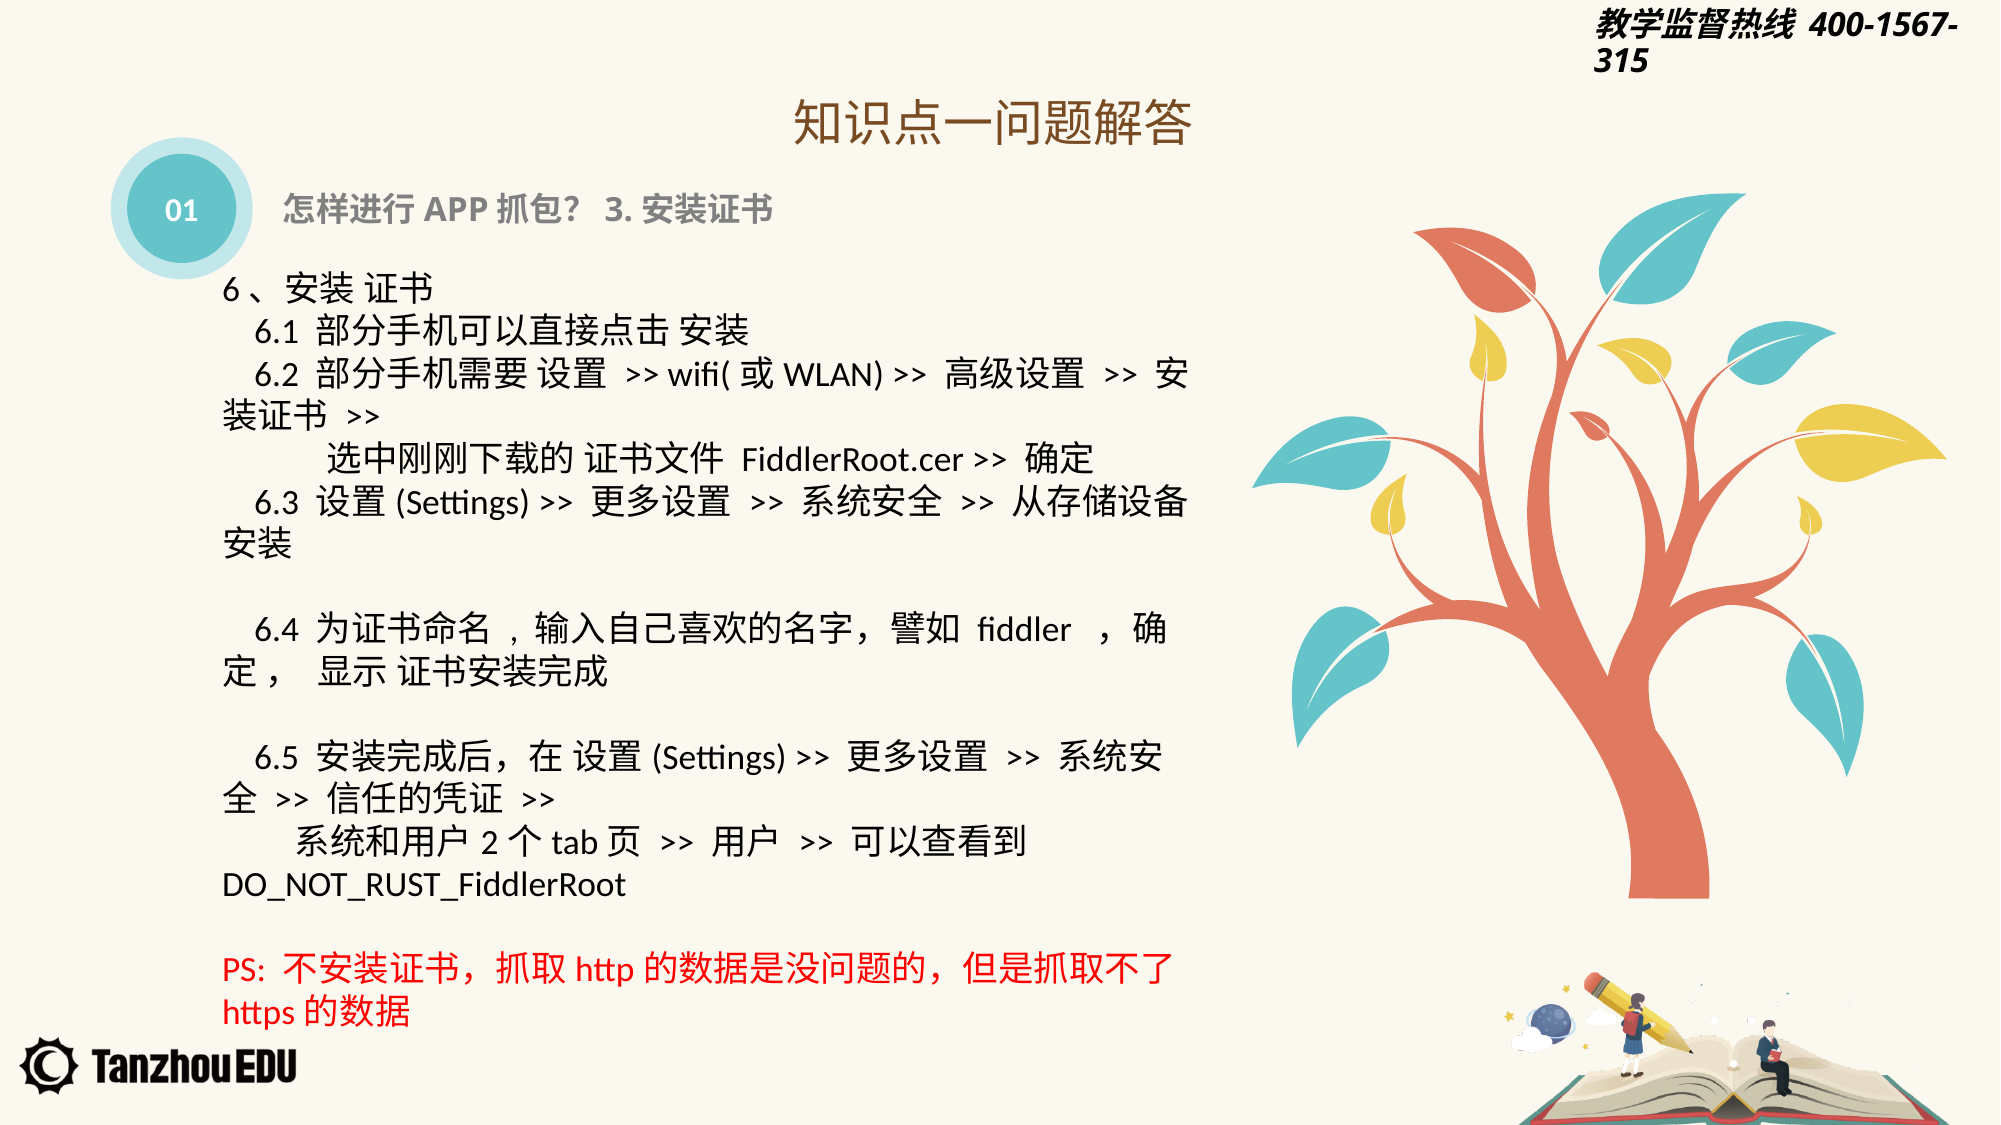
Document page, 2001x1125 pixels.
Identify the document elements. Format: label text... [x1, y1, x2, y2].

text_box [1469, 314, 1507, 382]
text_box 怎样进行APP抓包？3.安装证书 [268, 180, 958, 236]
text_box [1598, 193, 1747, 305]
text_box [1797, 496, 1823, 536]
text_box 知识点一问题解答 [663, 84, 1324, 160]
text_box [1568, 411, 1610, 441]
text_box [1794, 403, 1948, 483]
text_box [1291, 606, 1390, 748]
text_box [1596, 338, 1672, 385]
text_box [1367, 279, 1827, 899]
text_box [1413, 227, 1536, 313]
text_box [1727, 321, 1837, 385]
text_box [110, 137, 253, 280]
picture [1499, 942, 1986, 1125]
text_box [1370, 473, 1407, 535]
text_box [1251, 416, 1391, 490]
picture [0, 1005, 321, 1125]
text_box 6、安装 证书 6.1 部分手机可以直接点击 安装 6.2 部分手机需要 设置 >> wifi(或WLAN) >> 高级设置 >> 安装证书 >> 选中刚刚下载的 证书文件 FiddlerRoot.cer >> 确定 6.3 设置(Settings) >> 更多设置 >> 系统安全 >> 从存储设备安装 6.4 为证书命名 , 输入自己喜欢的名字，譬如 fiddler ，确定 ， 显示 证书安装完成 6.5 安装完成后，在 设置(Settings) >> 更多设置 >> 系统安全 >> 信任的凭证 >> 系统和用户2个tab页 >> 用户 >> 可以查看到 DO_NOT_RUST_FiddlerRoot PS: 不安装证书，抓取http的数据是没问题的，但是抓取不了https的数据 [207, 258, 1208, 1039]
text_box [1786, 634, 1864, 778]
